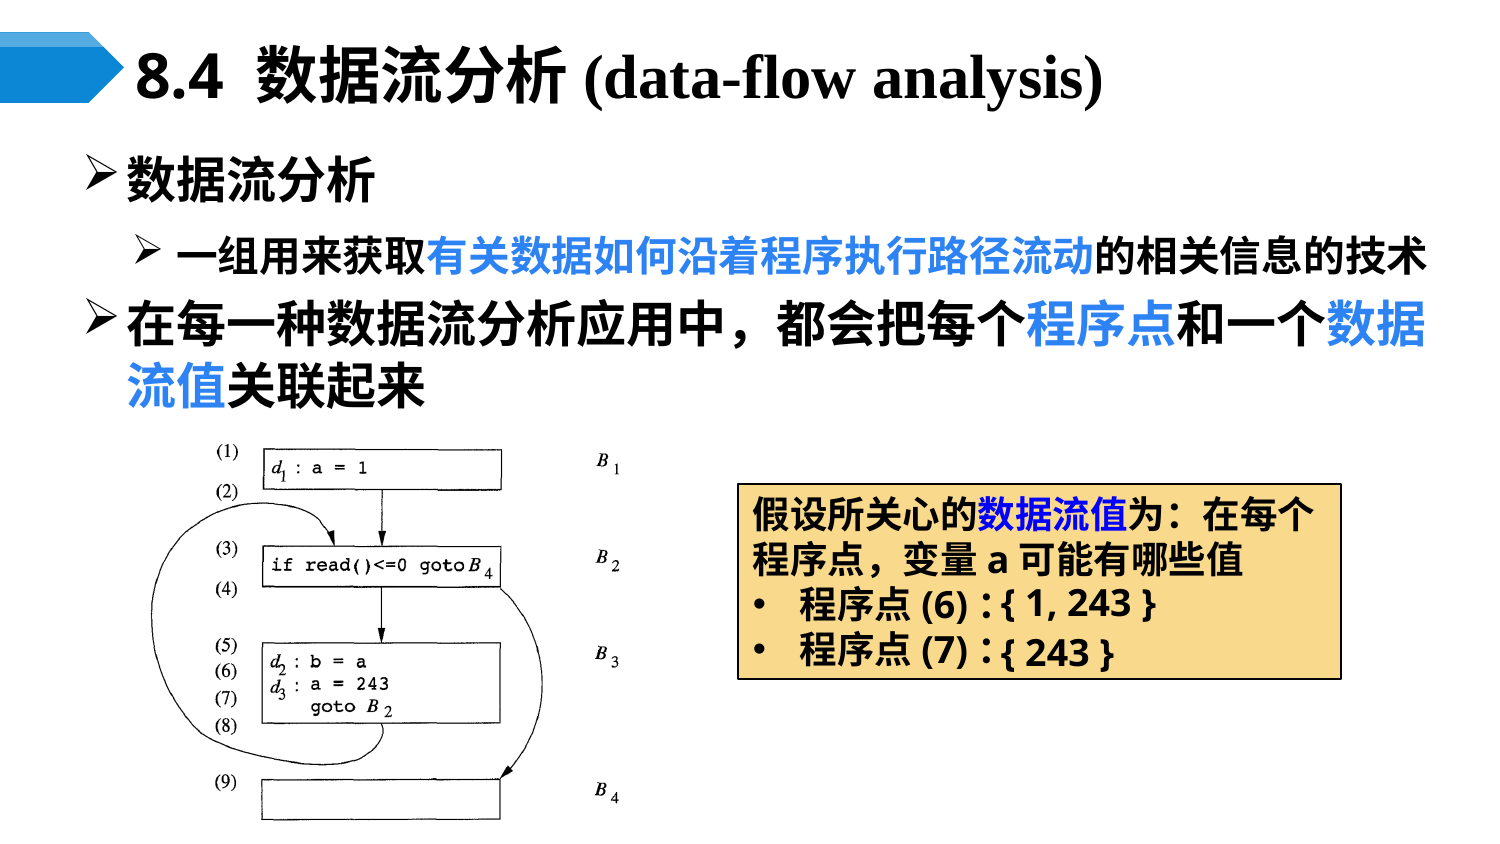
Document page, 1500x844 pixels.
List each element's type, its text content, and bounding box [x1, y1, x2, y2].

text_box 假设所关心的数据流值为：在每个程序点，变量a可能有哪些值 程序点(6)： 程序点(7)： [738, 483, 1341, 679]
text_box { 243 } [1027, 639, 1045, 665]
text_box { 1, 243 } [986, 571, 1184, 621]
picture [126, 425, 644, 828]
text_box { 243 } [1070, 639, 1088, 666]
list 数据流分析 一组用来获取有关数据如何沿着程序执行路径流动的相关信息的技术 在每一种数据流分析应用中，都会把每个程序点和一个数据流值关联起来 [70, 140, 1447, 824]
text_box { 243 } [1101, 640, 1113, 671]
text_box { 243 } [1048, 640, 1067, 665]
text_box { 243 } [1002, 640, 1014, 671]
title 8.4 数据流分析(data-flow analysis) [123, 43, 1425, 103]
